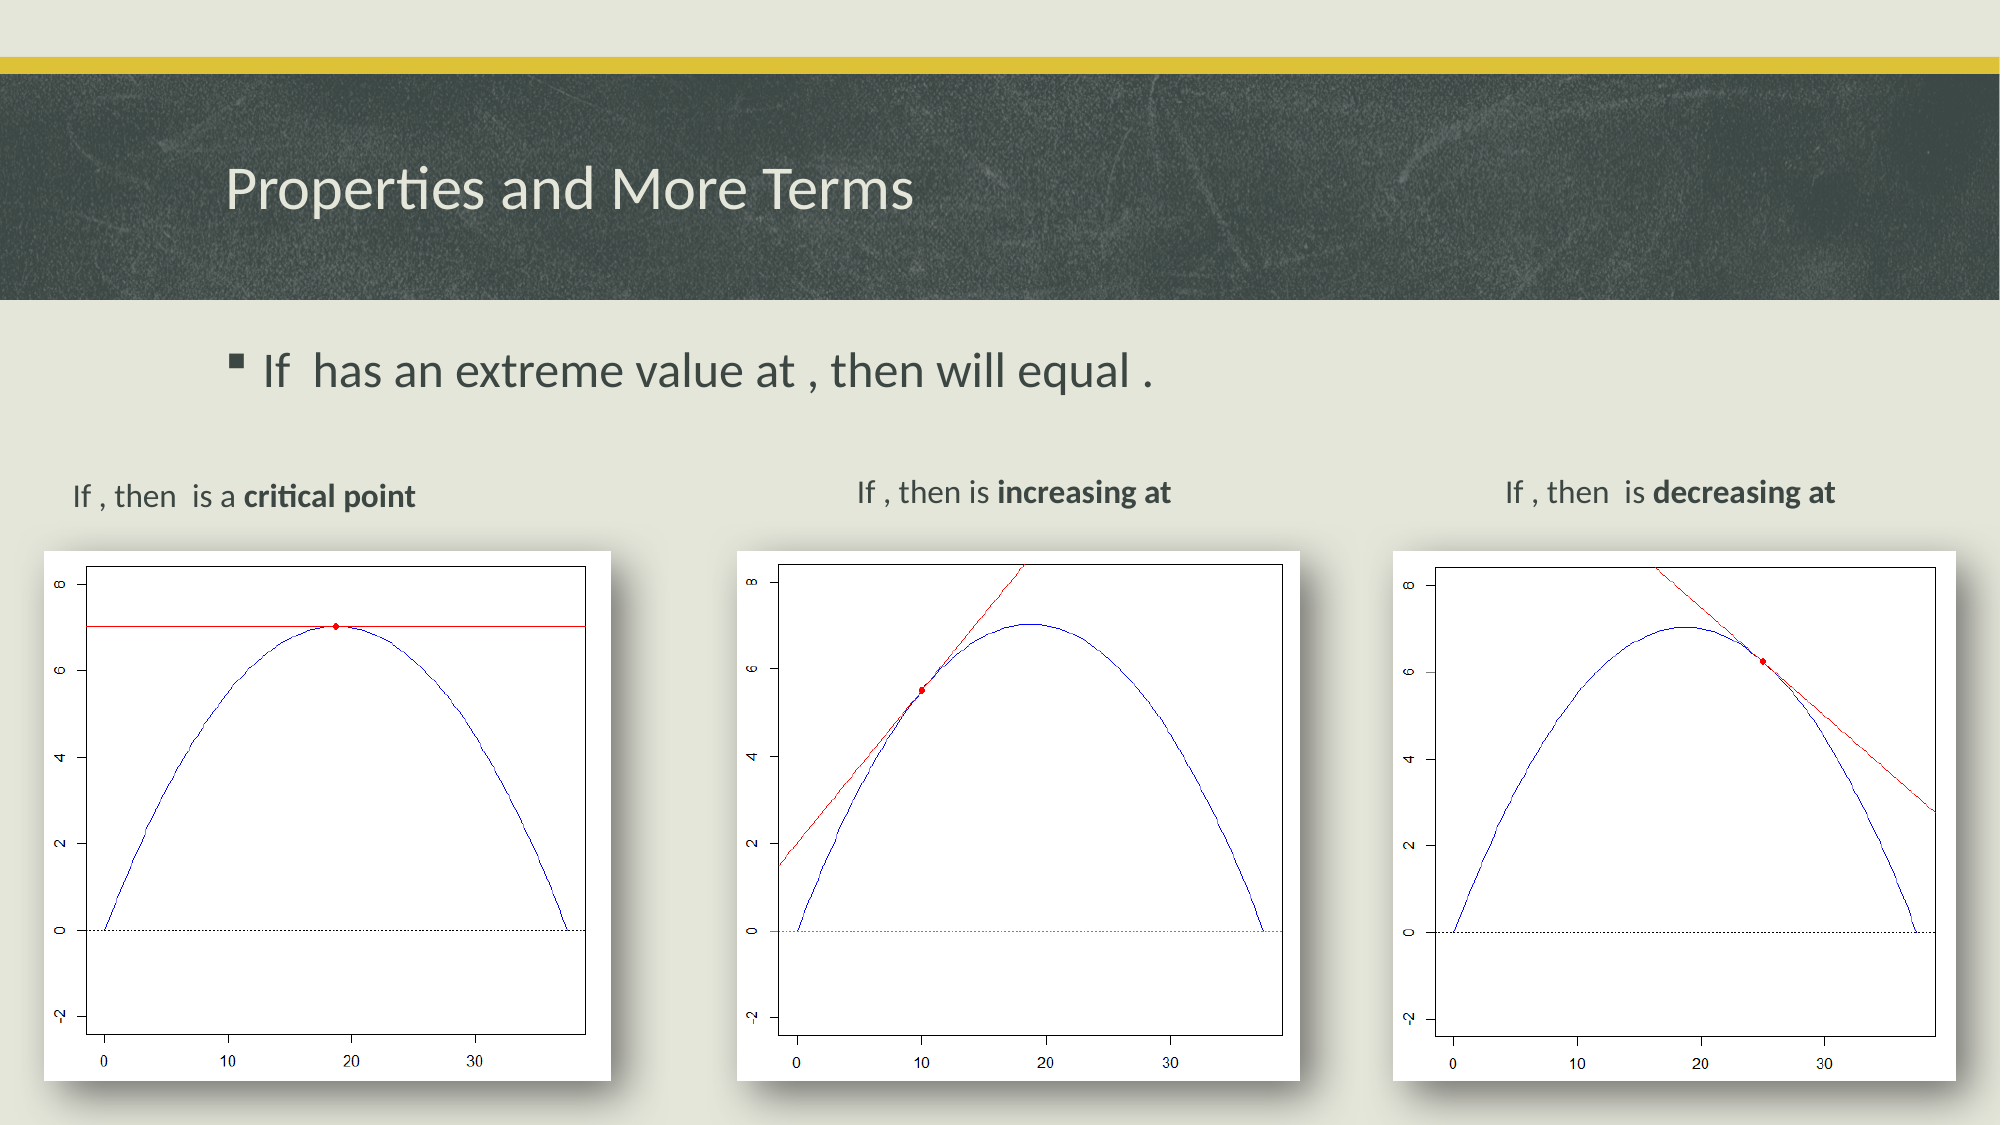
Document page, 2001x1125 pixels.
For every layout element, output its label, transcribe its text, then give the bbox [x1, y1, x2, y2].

picture [0, 74, 2000, 300]
title Properties and More Terms [210, 76, 1790, 300]
picture [737, 551, 1300, 1081]
picture [44, 551, 611, 1081]
picture [1393, 551, 1956, 1081]
